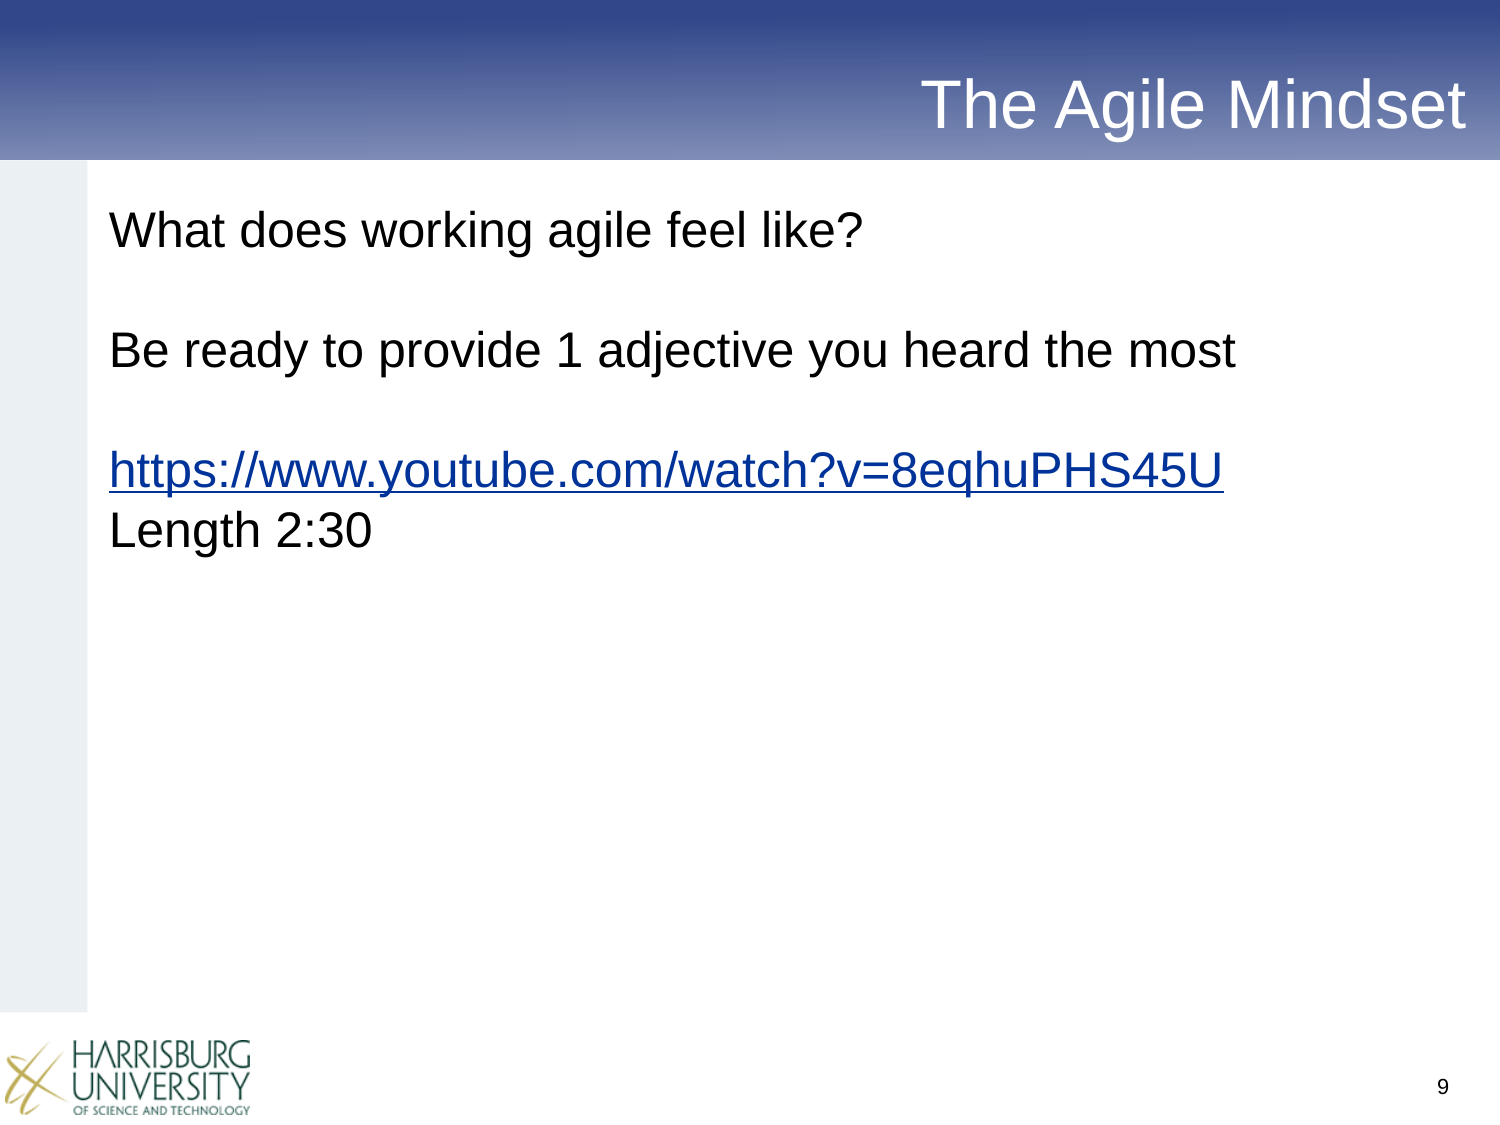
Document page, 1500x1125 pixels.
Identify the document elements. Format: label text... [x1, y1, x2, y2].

picture [5, 1040, 250, 1115]
list What does working agile feel like? Be ready to provide 1 adjective you heard the most https://www.youtube.com/watch?v=8eqhuPHS45U Length 2:30 [93, 190, 1407, 1000]
slide_number 9 [1151, 1031, 1465, 1107]
title The Agile Mindset [142, 51, 1482, 150]
